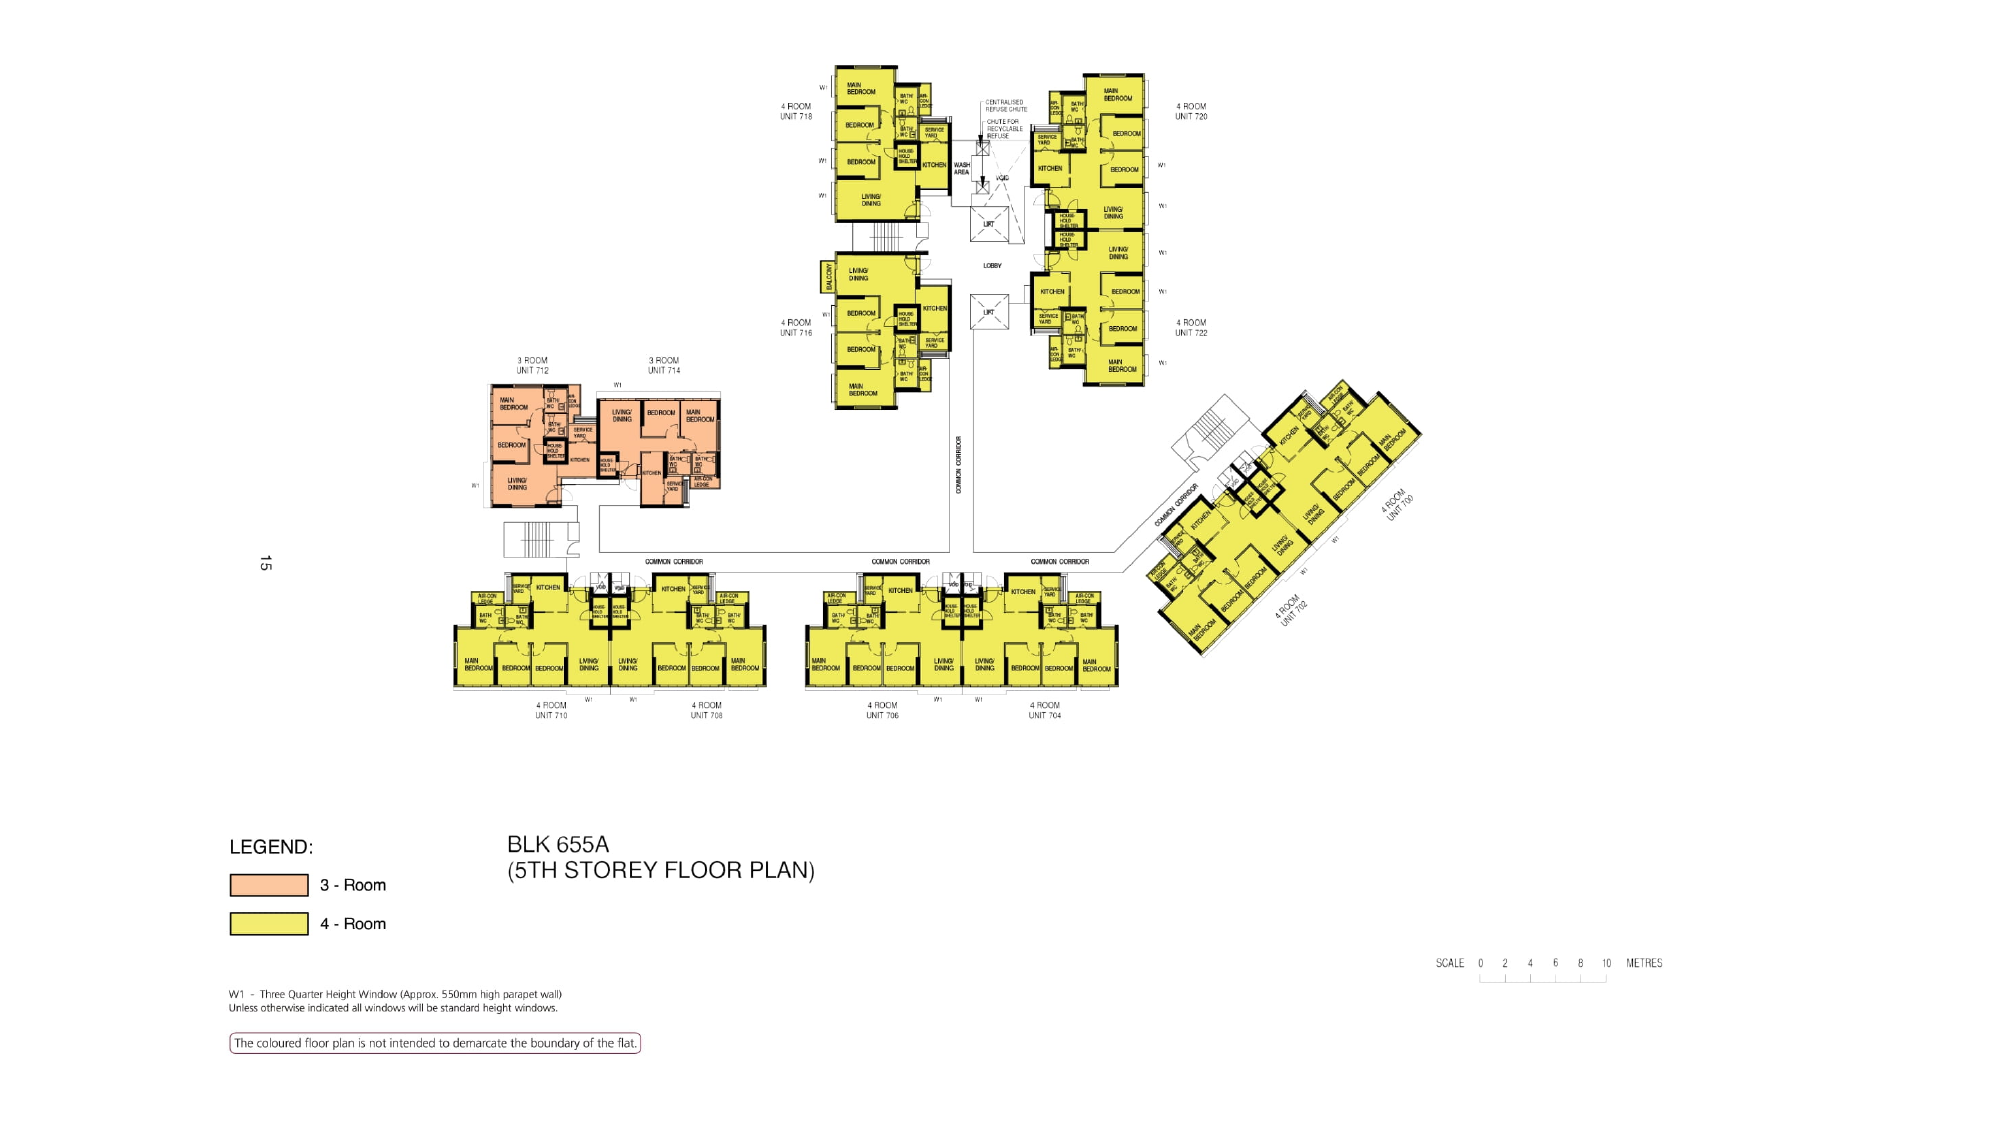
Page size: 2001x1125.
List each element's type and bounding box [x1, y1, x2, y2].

picture [203, 0, 1796, 1125]
